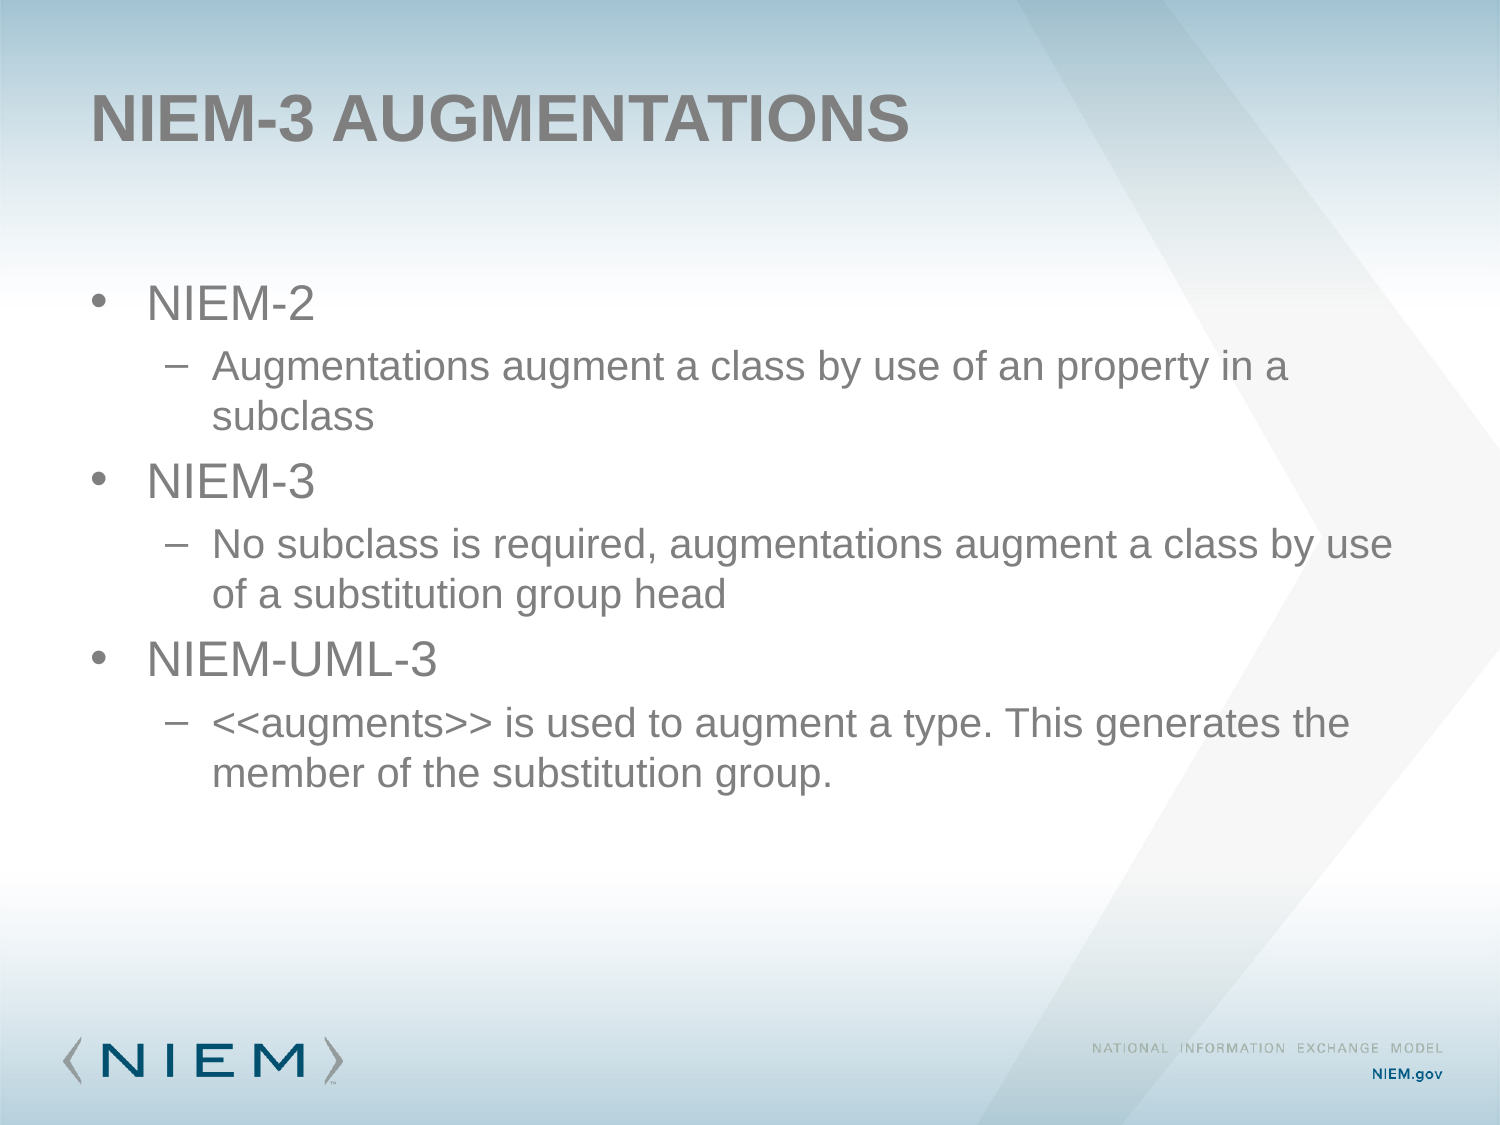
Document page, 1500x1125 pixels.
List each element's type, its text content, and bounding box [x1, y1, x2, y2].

list NIEM-2 Augmentations augment a class by use of an property in a subclass NIEM-3 No subclass is required, augmentations augment a class by use of a substitution group head NIEM-UML-3 <<augments>> is used to augment a type. This generates the member of the substitution group. [75, 262, 1425, 1005]
title NIEM-3 Augmentations [75, 82, 1425, 216]
picture [0, 0, 1500, 1125]
